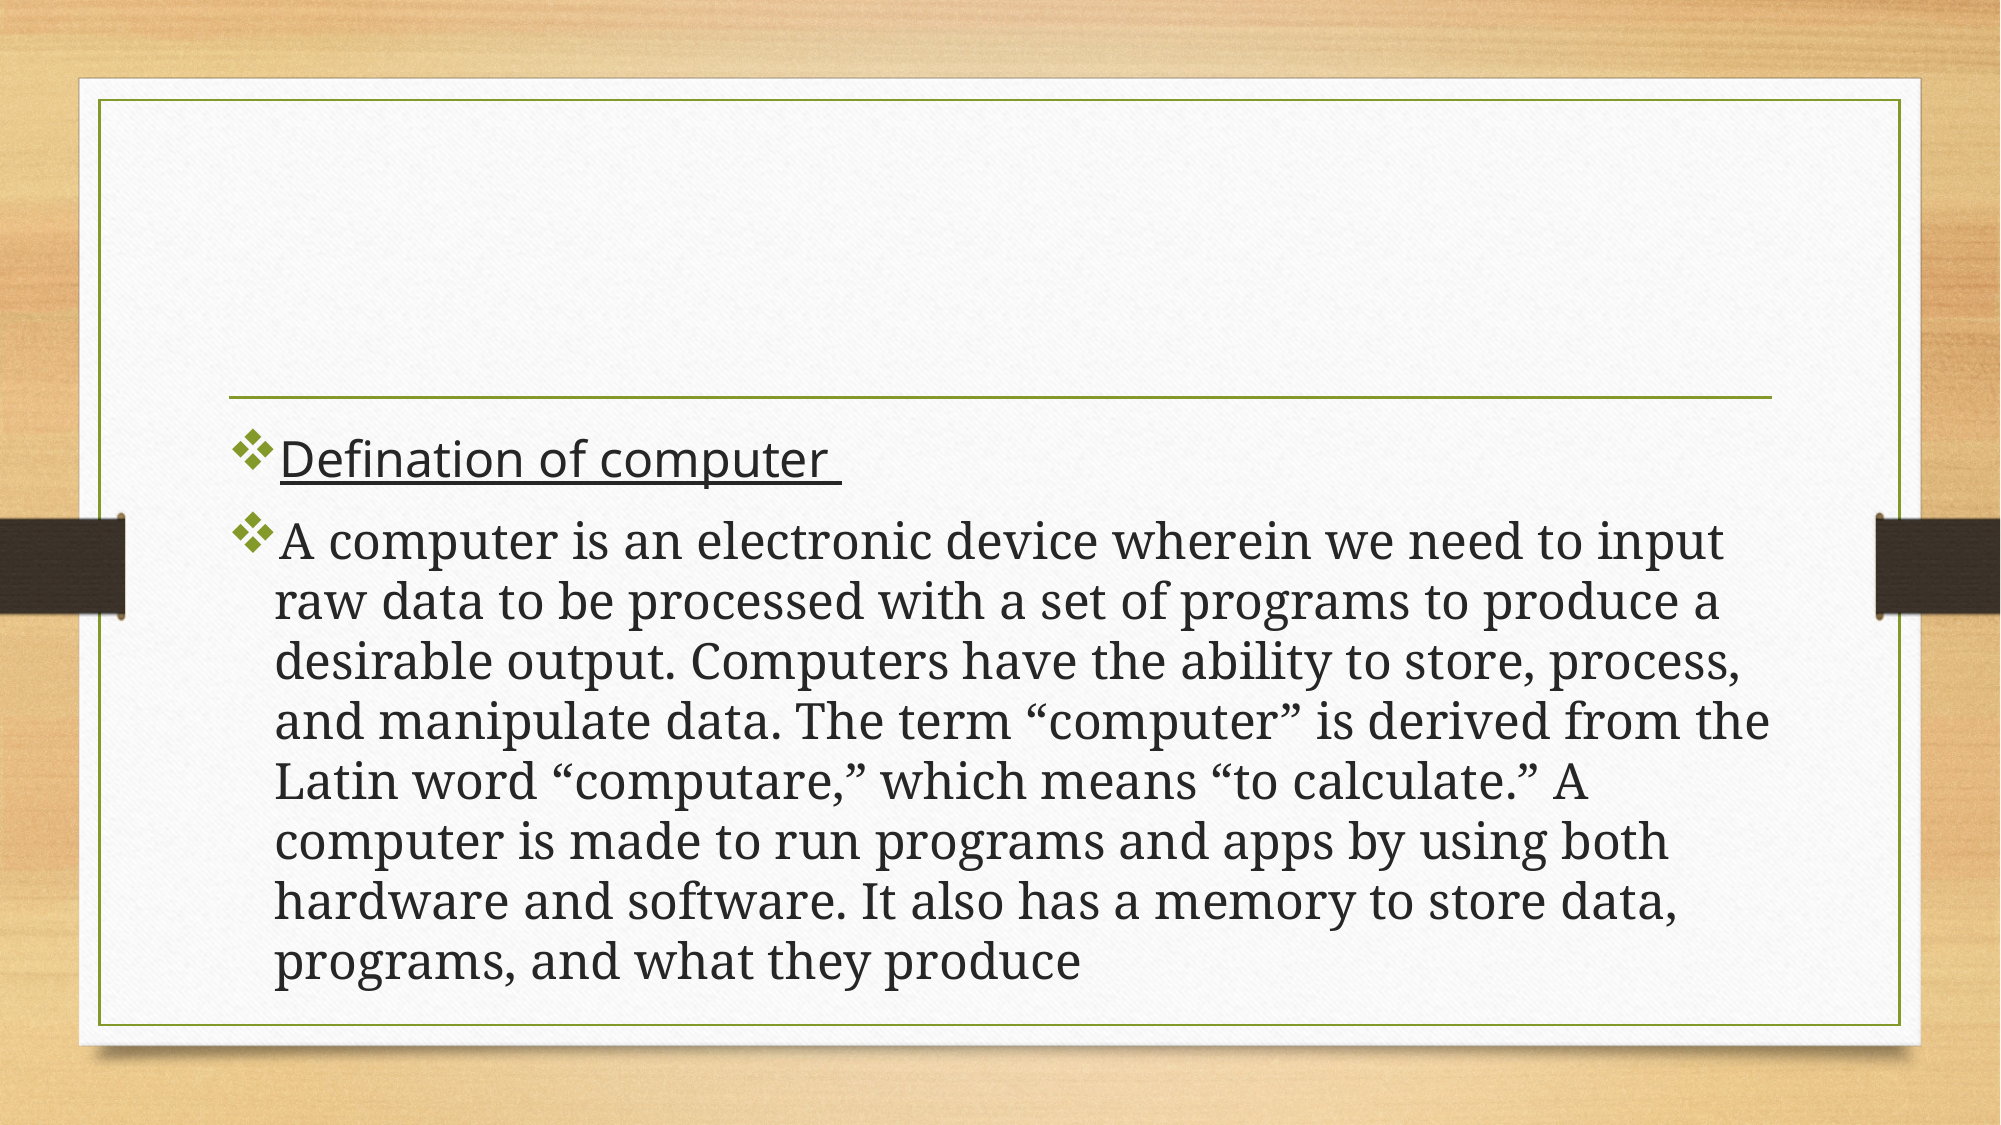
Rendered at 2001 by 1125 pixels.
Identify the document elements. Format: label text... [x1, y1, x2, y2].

list Defination of computer A computer is an electronic device wherein we need to input raw data to be processed with a set of programs to produce a desirable output. Computers have the ability to store, process, and manipulate data. The term “computer” is derived from the Latin word “computare,” which means “to calculate.” A computer is made to run programs and apps by using both hardware and software. It also has a memory to store data, programs, and what they produce [212, 419, 1788, 964]
picture [0, 0, 2001, 1125]
